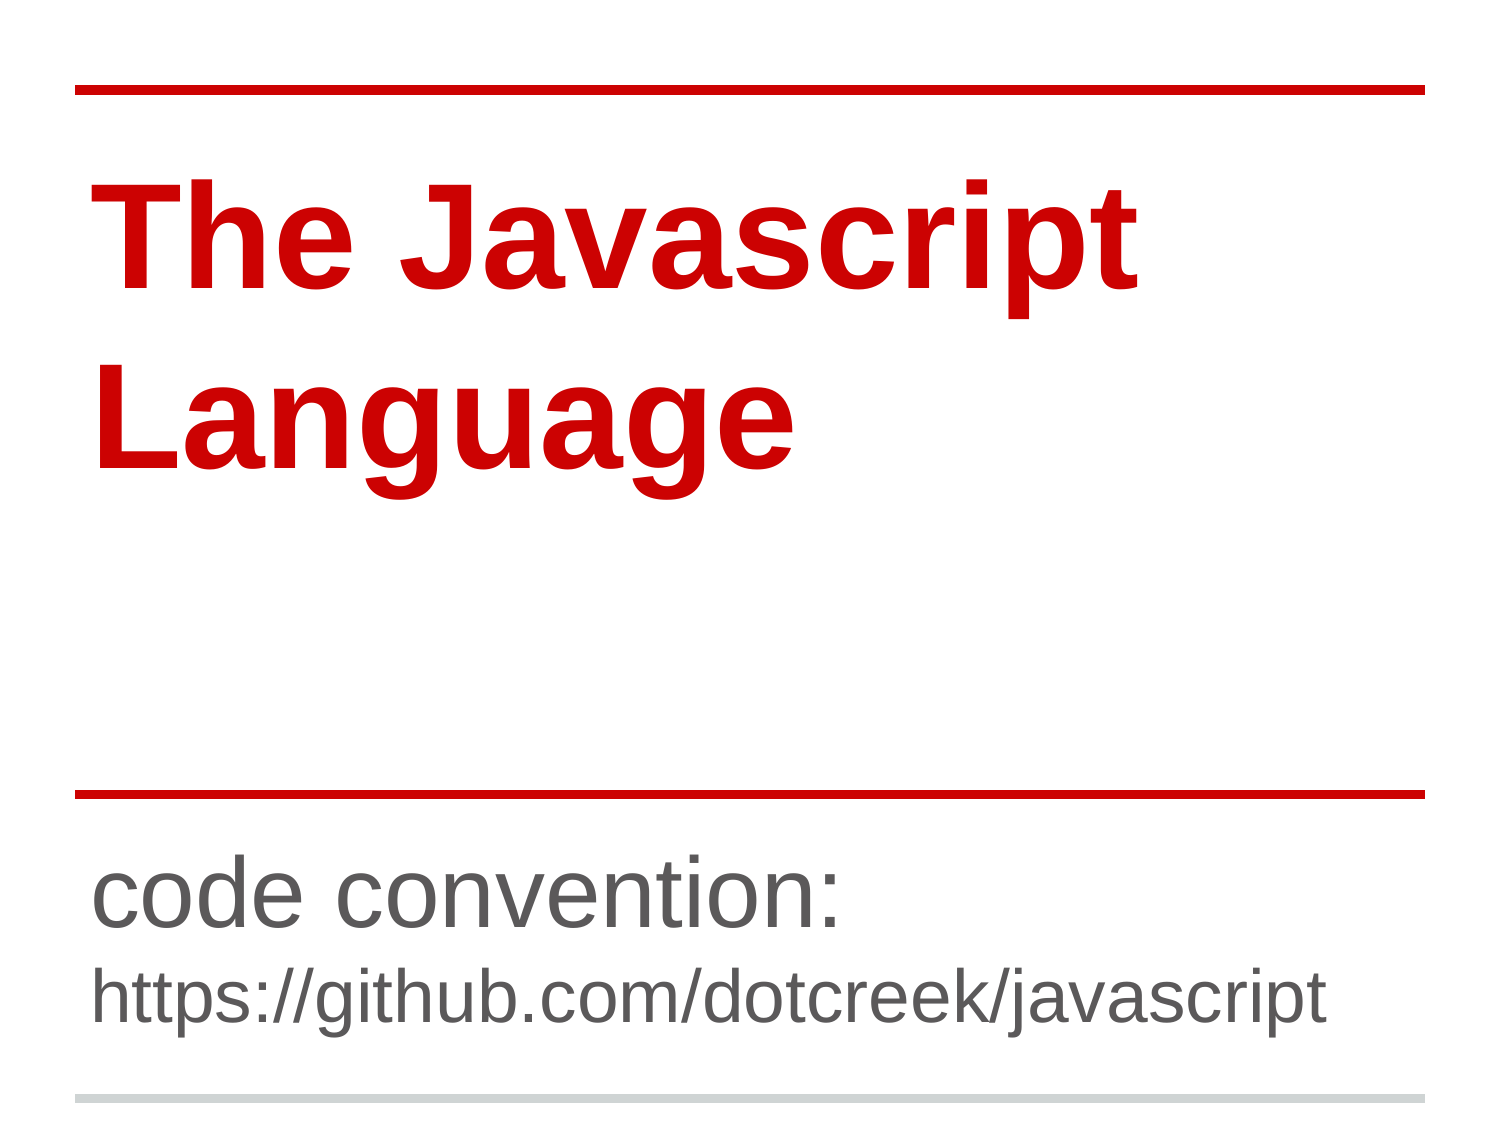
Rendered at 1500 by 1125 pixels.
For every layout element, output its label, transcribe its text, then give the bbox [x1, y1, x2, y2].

subtitle code convention: https://github.com/dotcreek/javascript [75, 812, 1425, 1083]
title The Javascript Language [75, 123, 1425, 782]
